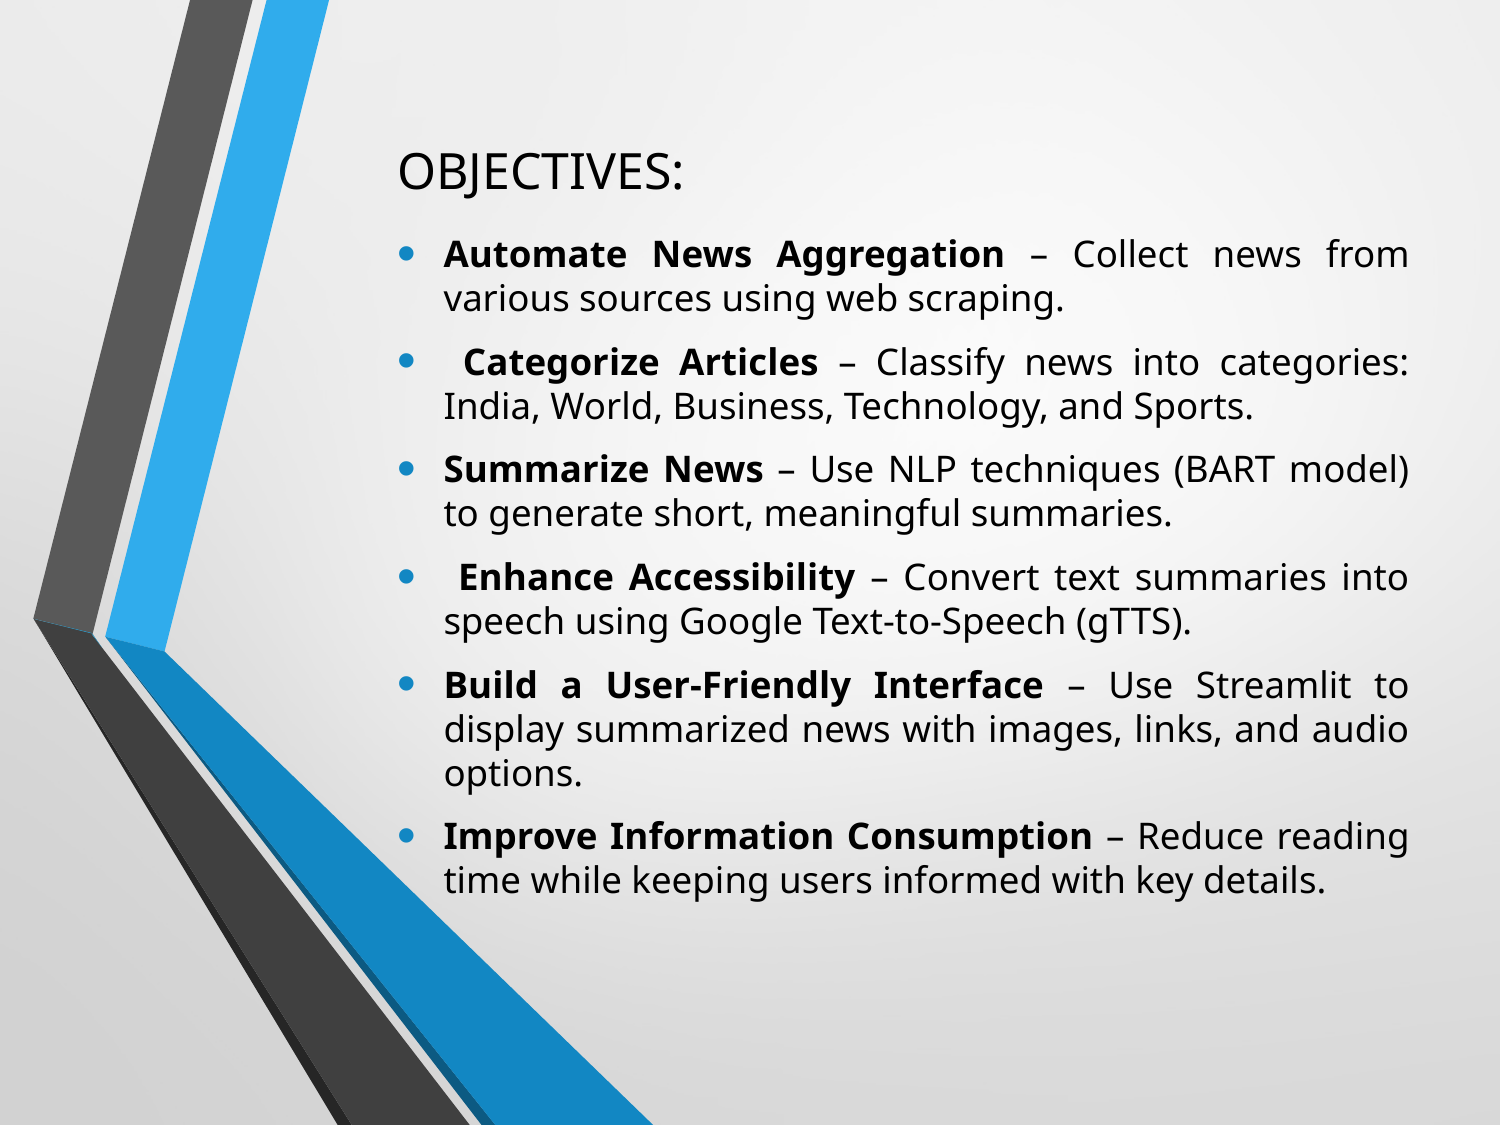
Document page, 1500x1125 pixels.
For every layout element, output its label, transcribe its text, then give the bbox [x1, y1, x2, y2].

subtitle Automate News Aggregation – Collect news from various sources using web scraping. Categorize Articles – Classify news into categories: India, World, Business, Technology, and Sports. Summarize News – Use NLP techniques (BART model) to generate short, meaningful summaries. Enhance Accessibility – Convert text summaries into speech using Google Text-to-Speech (gTTS). Build a User-Friendly Interface – Use Streamlit to display summarized news with images, links, and audio options. Improve Information Consumption – Reduce reading time while keeping users informed with key details. [382, 223, 1425, 947]
title OBJECTIVES: [382, 102, 1500, 207]
